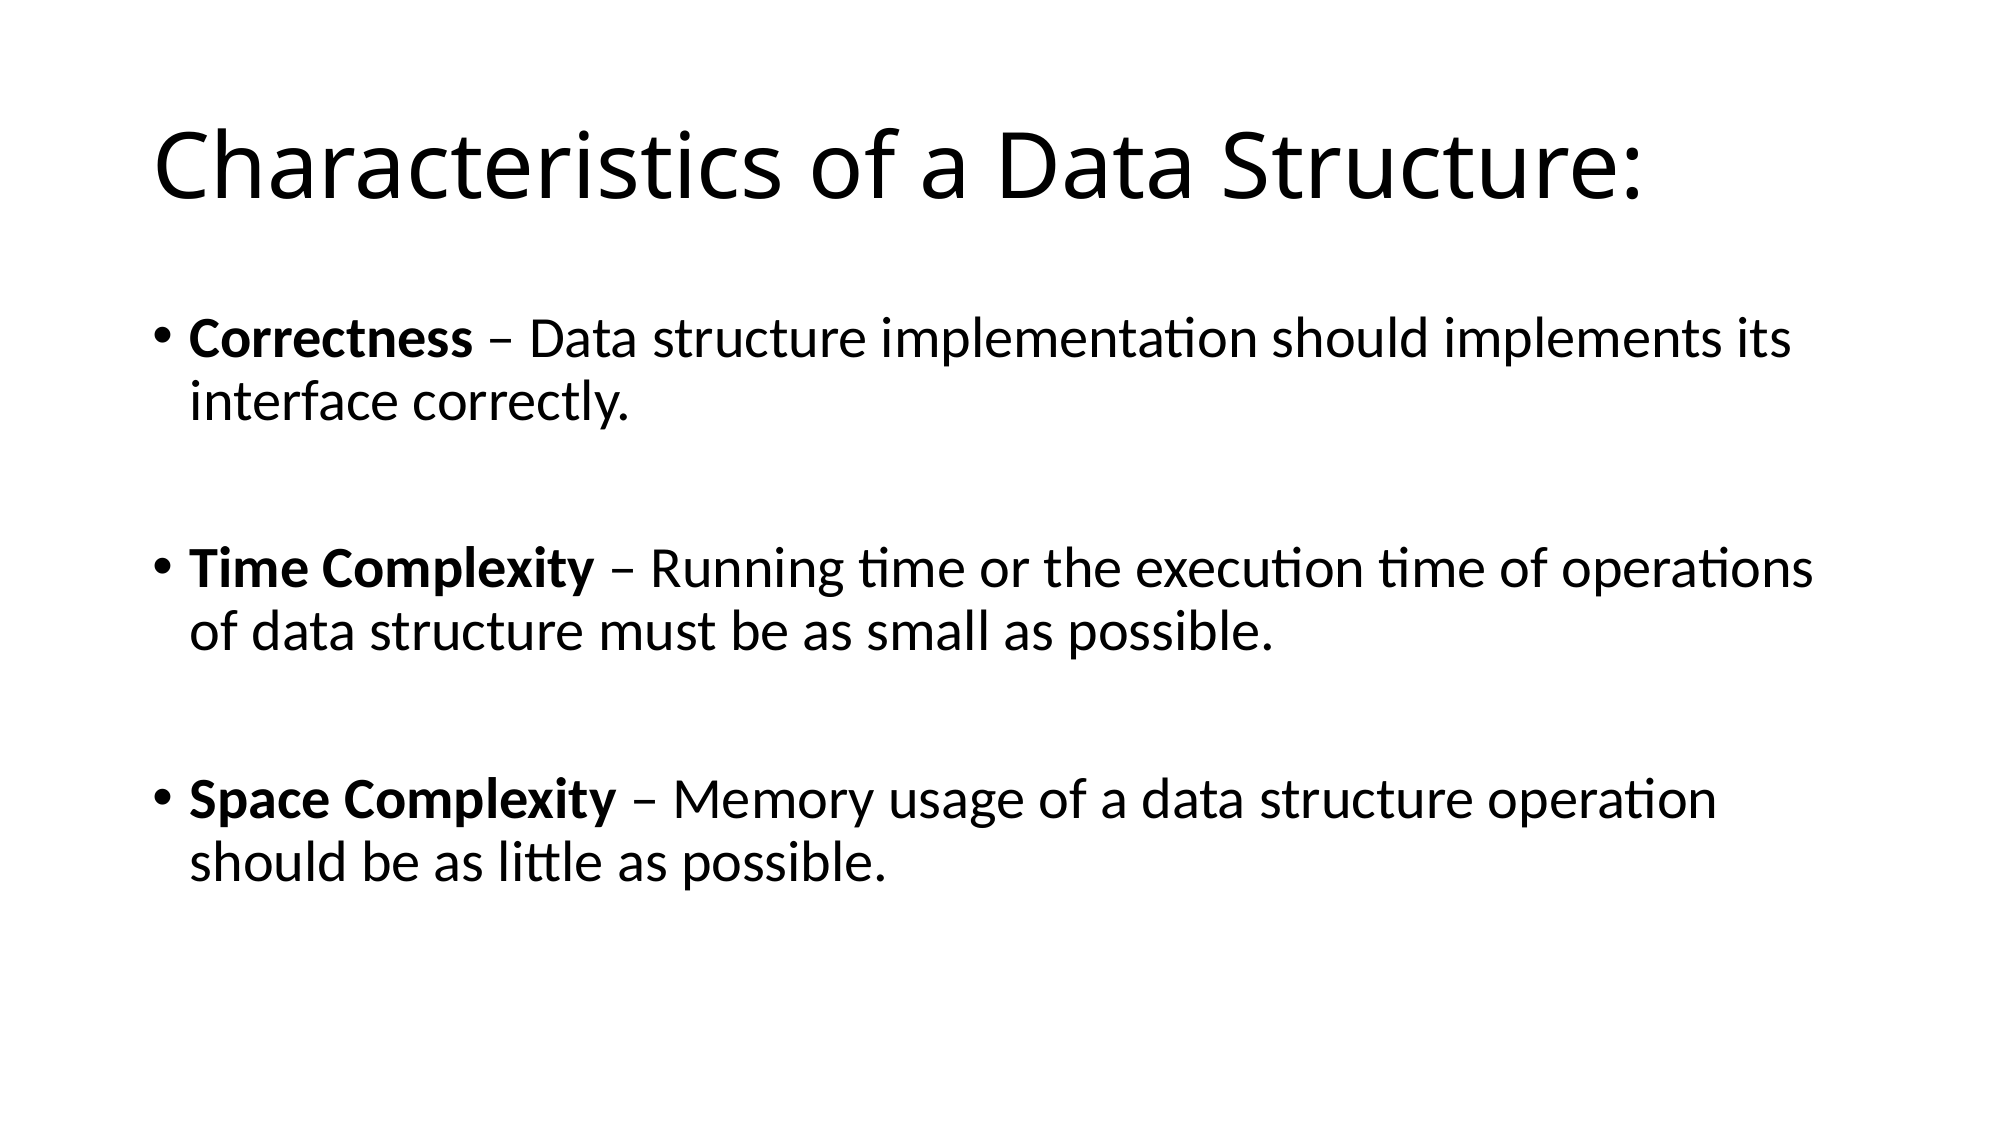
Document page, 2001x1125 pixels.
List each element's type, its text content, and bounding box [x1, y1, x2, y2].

title Characteristics of a Data Structure: [137, 59, 1863, 278]
list Correctness – Data structure implementation should implements its interface correctly. Time Complexity – Running time or the execution time of operations of data structure must be as small as possible. Space Complexity – Memory usage of a data structure operation should be as little as possible. [137, 299, 1863, 1014]
